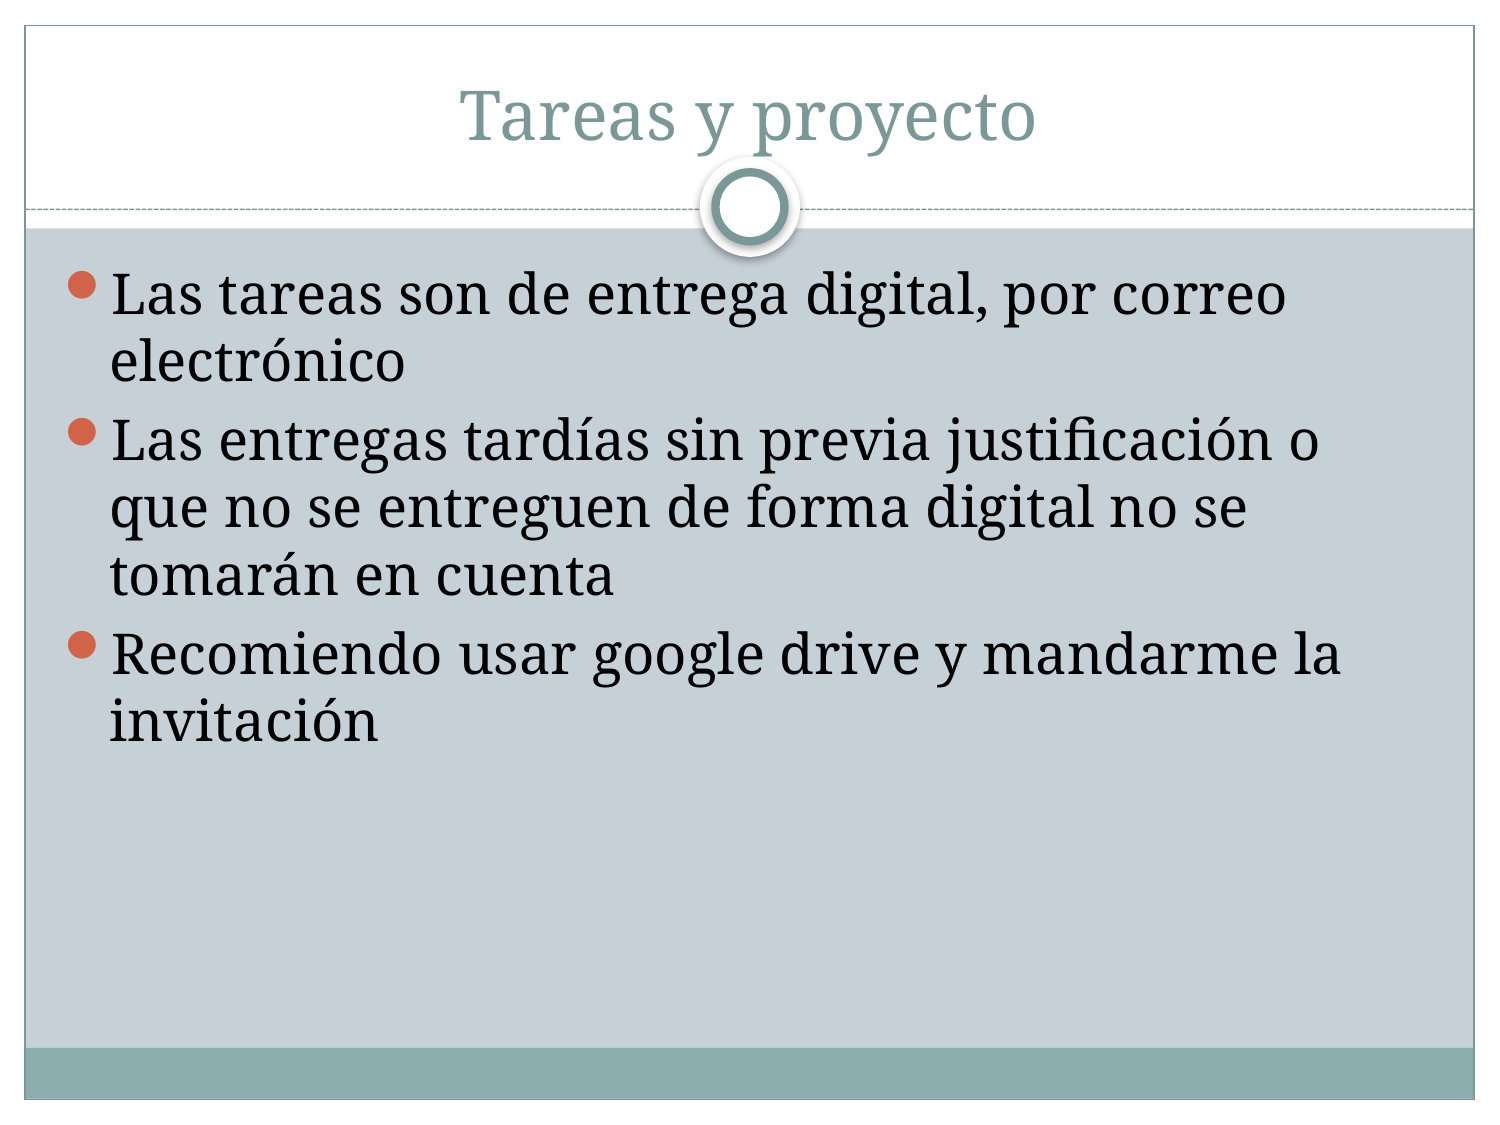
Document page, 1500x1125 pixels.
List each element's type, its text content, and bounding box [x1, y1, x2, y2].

title Tareas y proyecto [49, 37, 1450, 162]
list Las tareas son de entrega digital, por correo electrónico Las entregas tardías sin previa justificación o que no se entreguen de forma digital no se tomarán en cuenta Recomiendo usar google drive y mandarme la invitación [49, 250, 1445, 1001]
